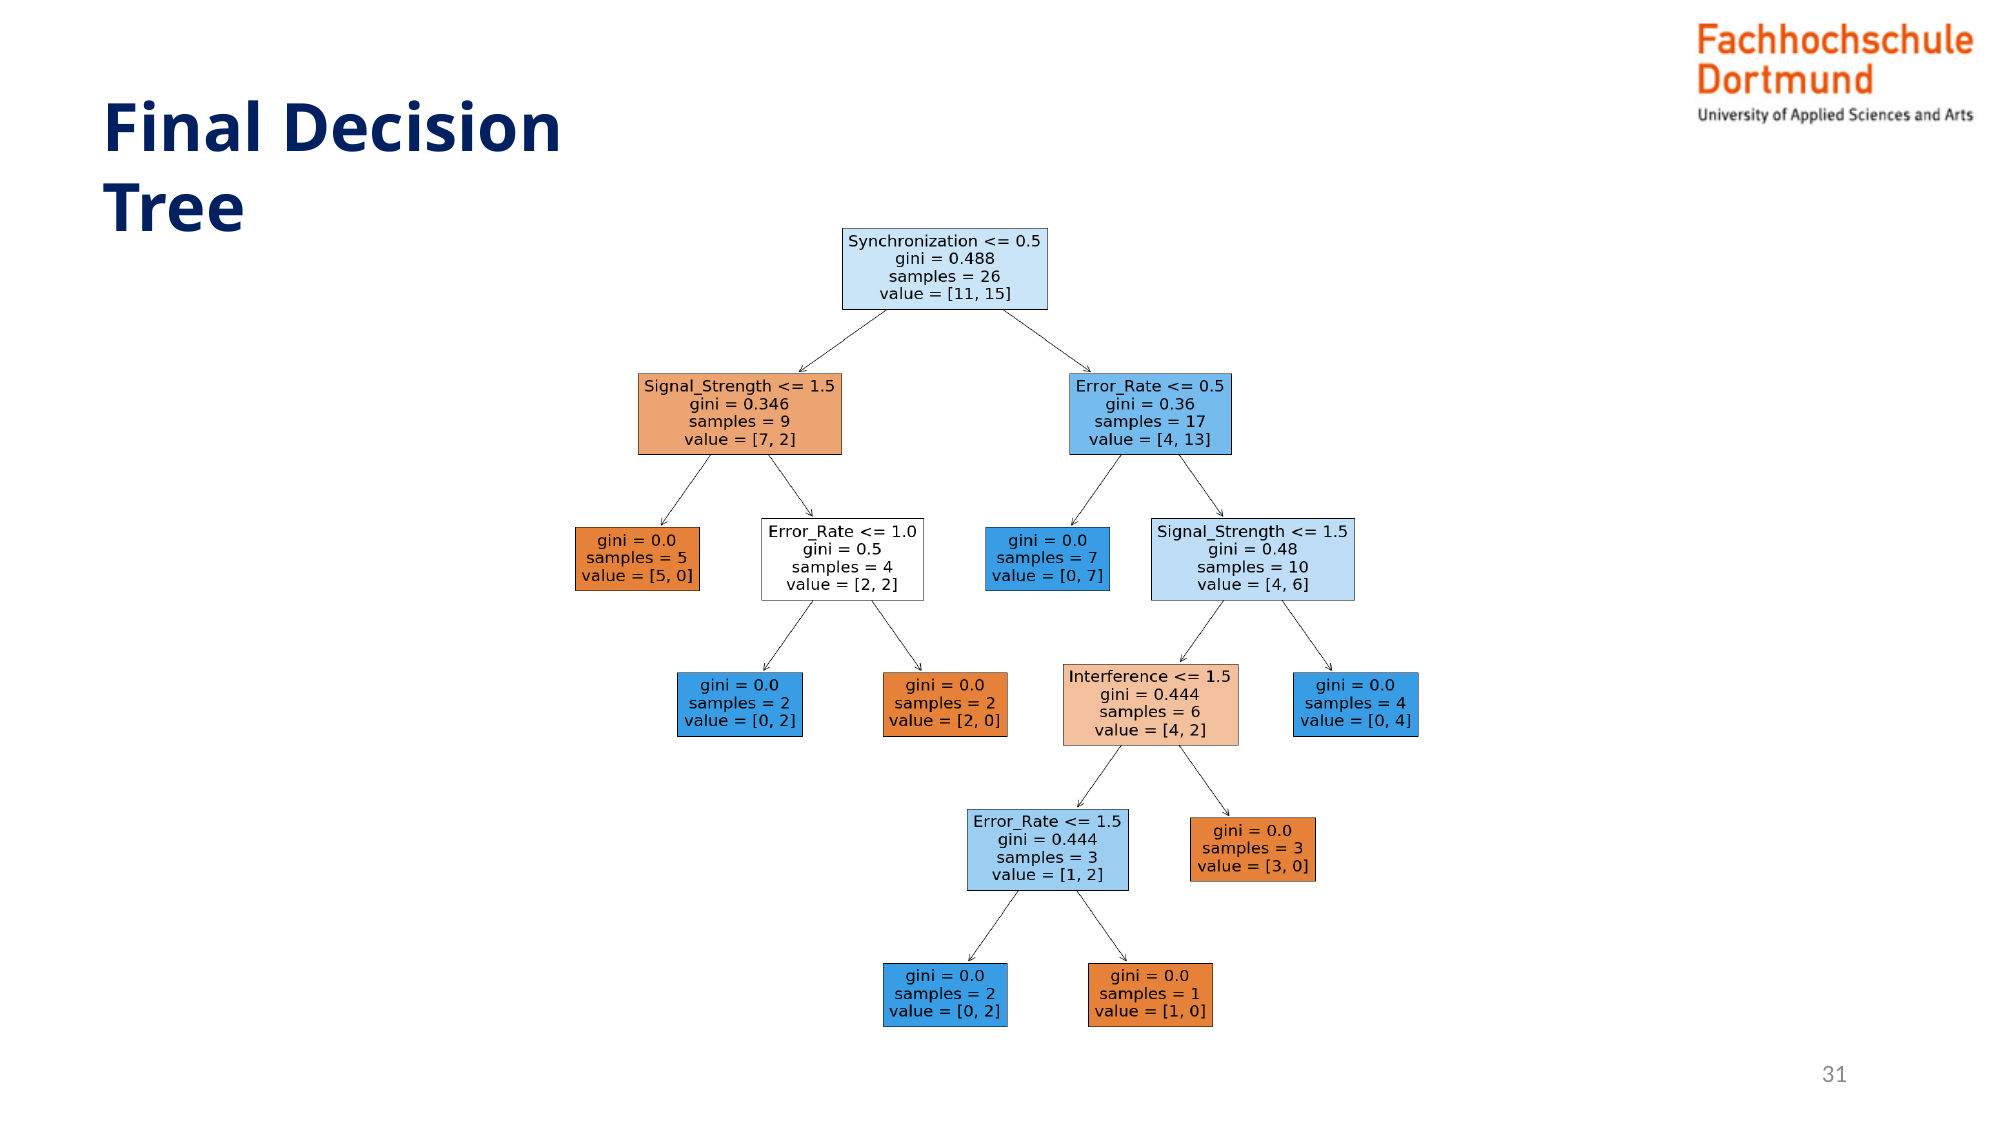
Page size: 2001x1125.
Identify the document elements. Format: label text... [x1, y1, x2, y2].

picture [510, 150, 1490, 1103]
text_box Final Decision Tree [87, 77, 625, 252]
picture [1682, 0, 2000, 139]
slide_number 31 [1490, 1042, 1863, 1103]
